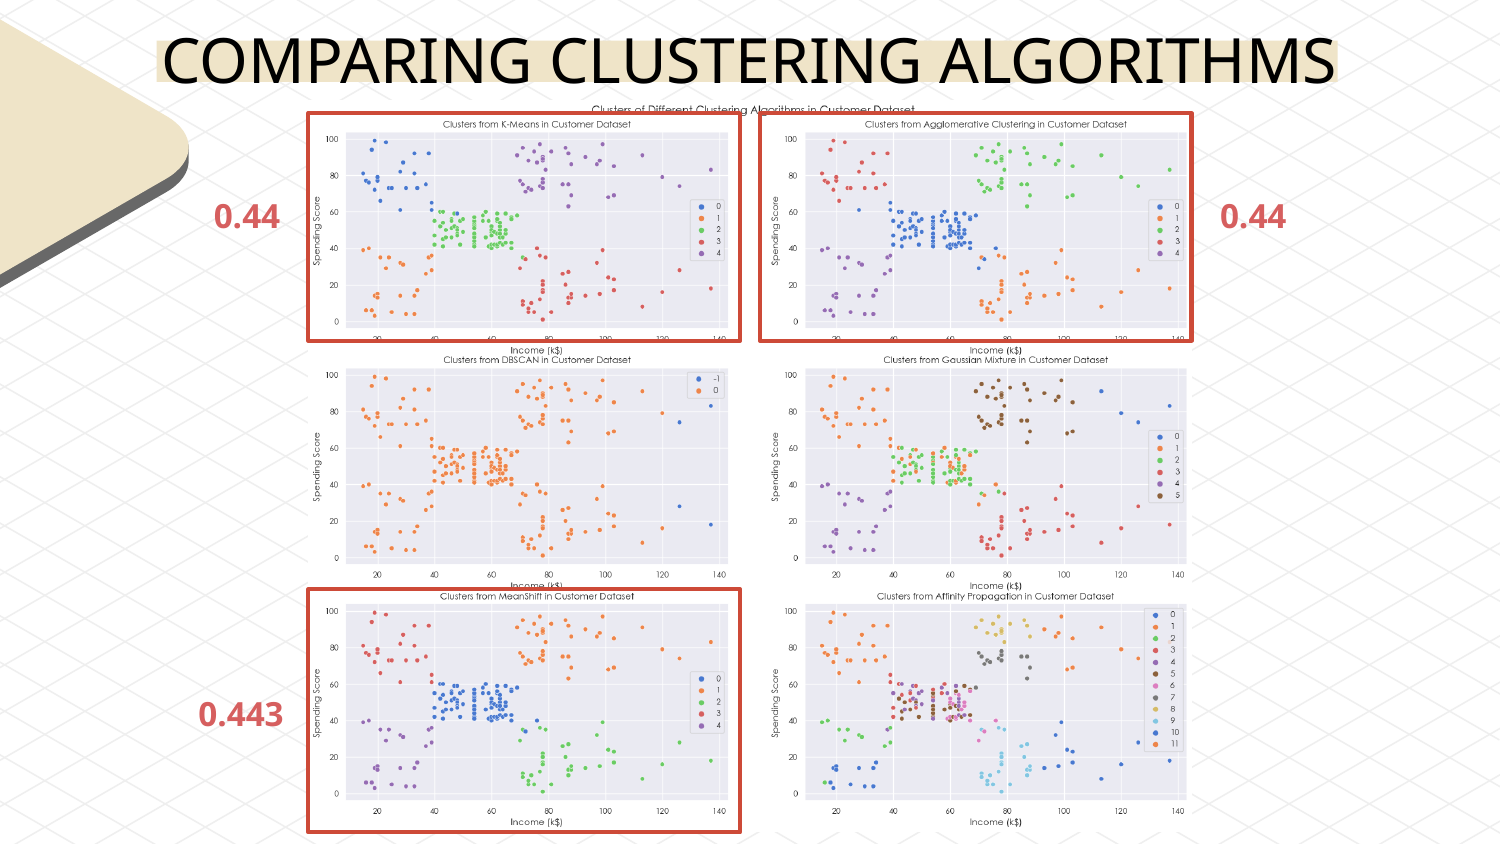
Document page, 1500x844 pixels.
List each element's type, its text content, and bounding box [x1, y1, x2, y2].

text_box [0, 0, 197, 349]
text_box COMPARING CLUSTERING ALGORITHMS [201, 11, 1382, 106]
picture [307, 100, 1192, 832]
text_box 0.44 [201, 111, 302, 320]
text_box 0.44 [1196, 111, 1500, 320]
text_box 0.443 [0, 609, 302, 818]
